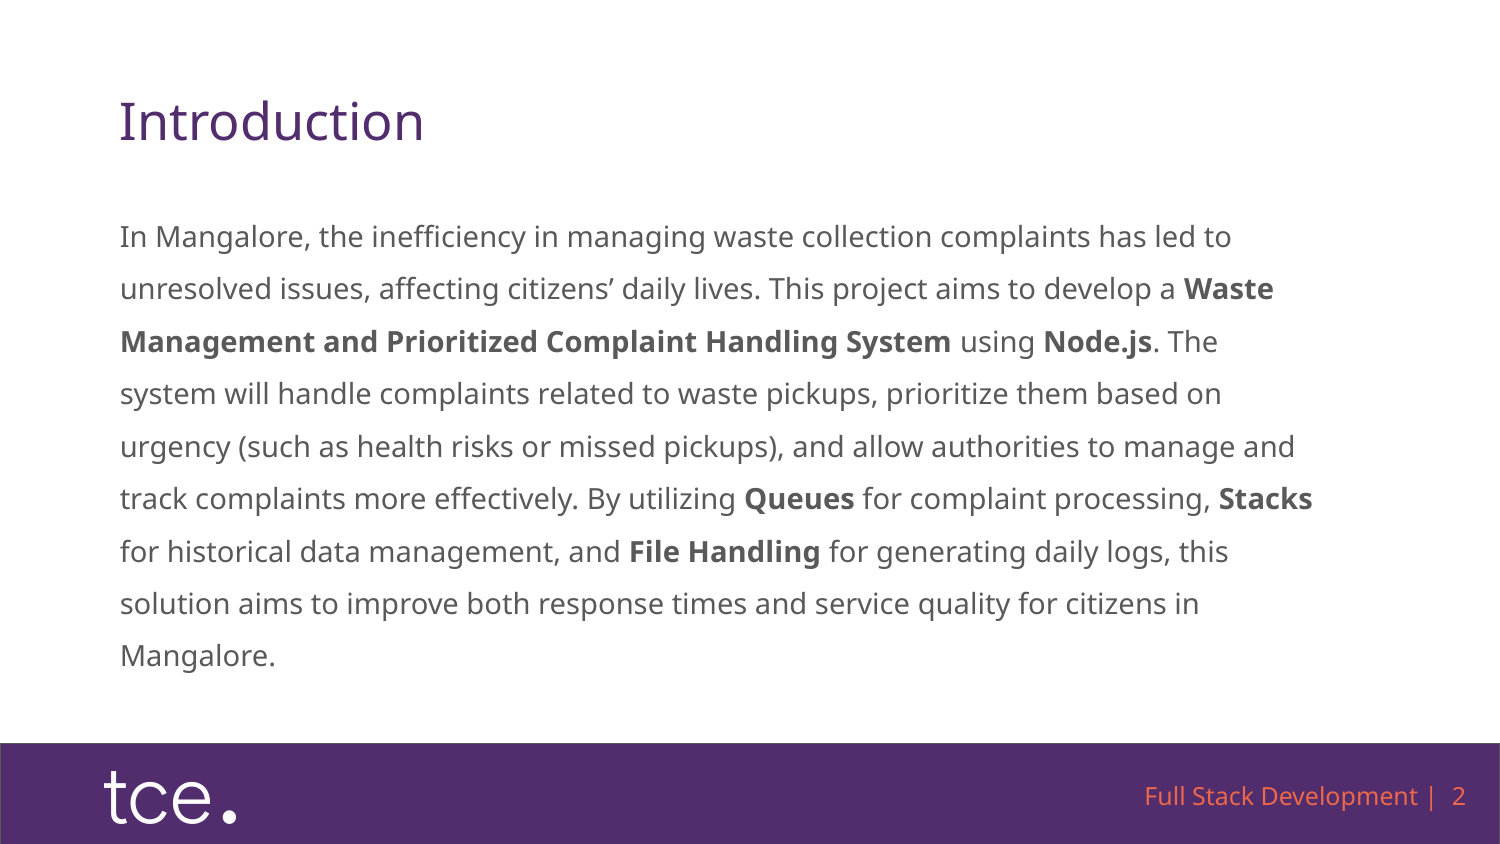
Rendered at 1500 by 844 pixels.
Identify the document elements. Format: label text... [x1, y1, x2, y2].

list In Mangalore, the inefficiency in managing waste collection complaints has led to unresolved issues, affecting citizens’ daily lives. This project aims to develop a Waste Management and Prioritized Complaint Handling System using Node.js. The system will handle complaints related to waste pickups, prioritize them based on urgency (such as health risks or missed pickups), and allow authorities to manage and track complaints more effectively. By utilizing Queues for complaint processing, Stacks for historical data management, and File Handling for generating daily logs, this solution aims to improve both response times and service quality for citizens in Mangalore. [104, 185, 1334, 747]
title Introduction [104, 72, 1500, 167]
picture [104, 771, 236, 824]
slide_number Full Stack Development | 2 [1099, 764, 1482, 830]
